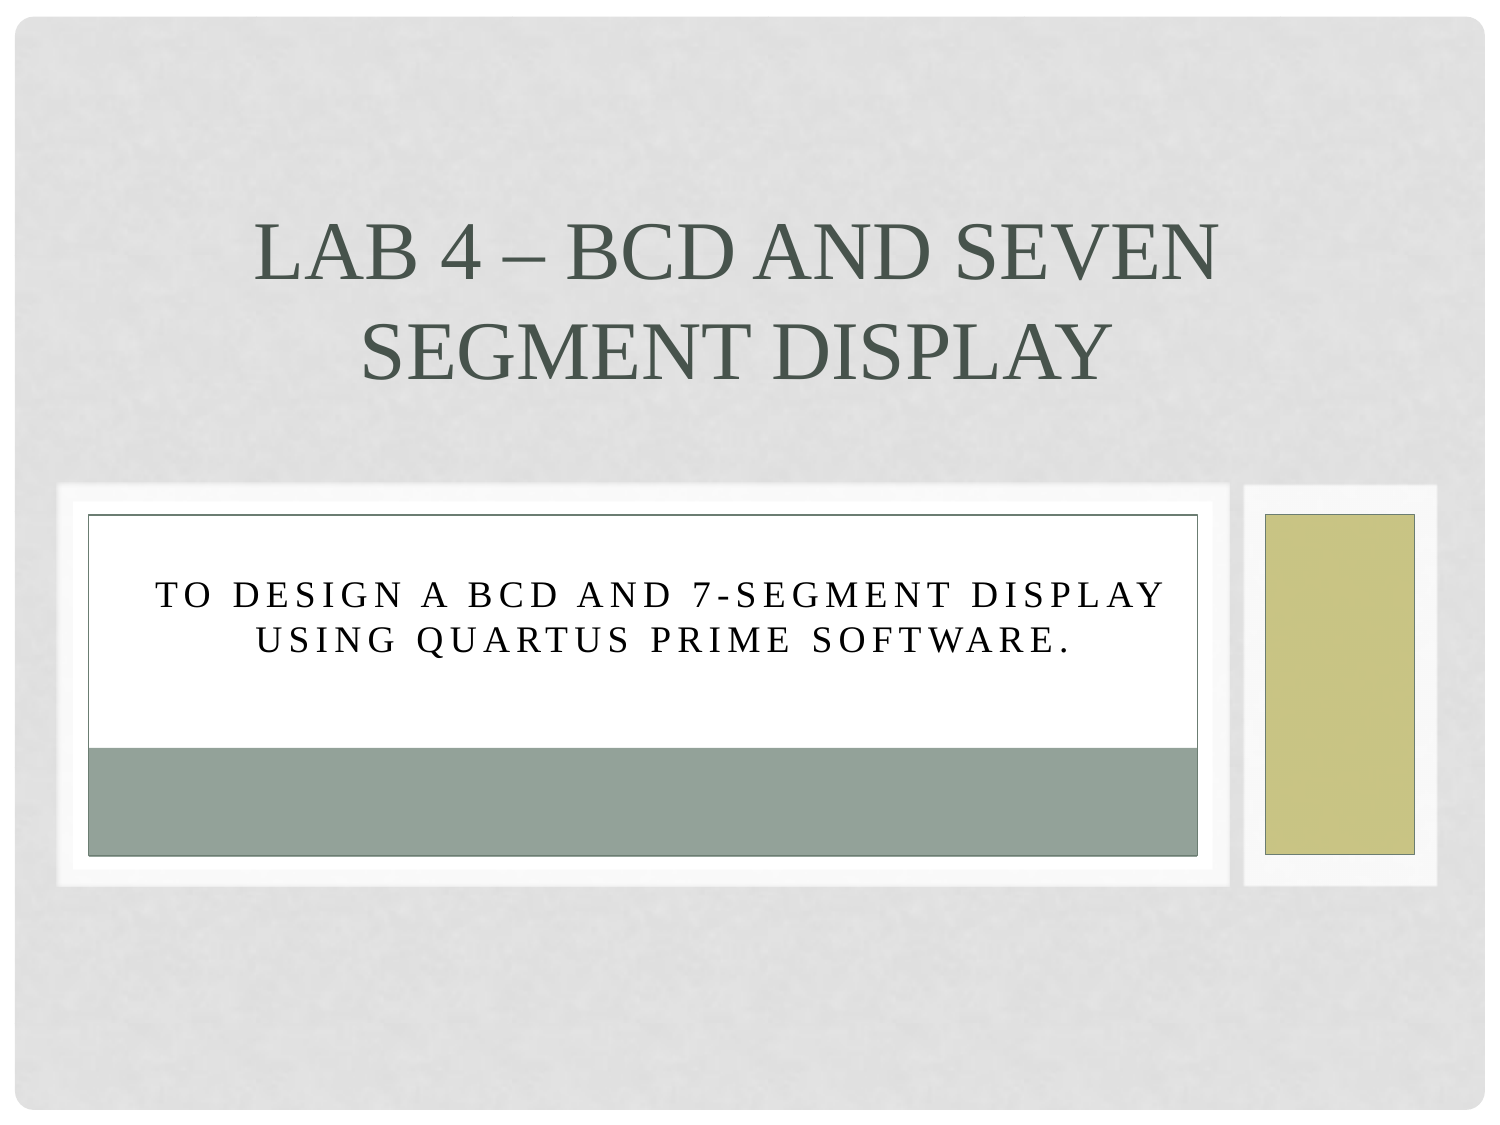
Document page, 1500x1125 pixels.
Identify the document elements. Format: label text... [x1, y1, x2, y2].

subtitle To design a BCD and 7-segment Display Using QuarTUS Prime Software. [137, 562, 1188, 850]
title LAB 4 – BCD and Seven Segment Display [99, 162, 1375, 404]
